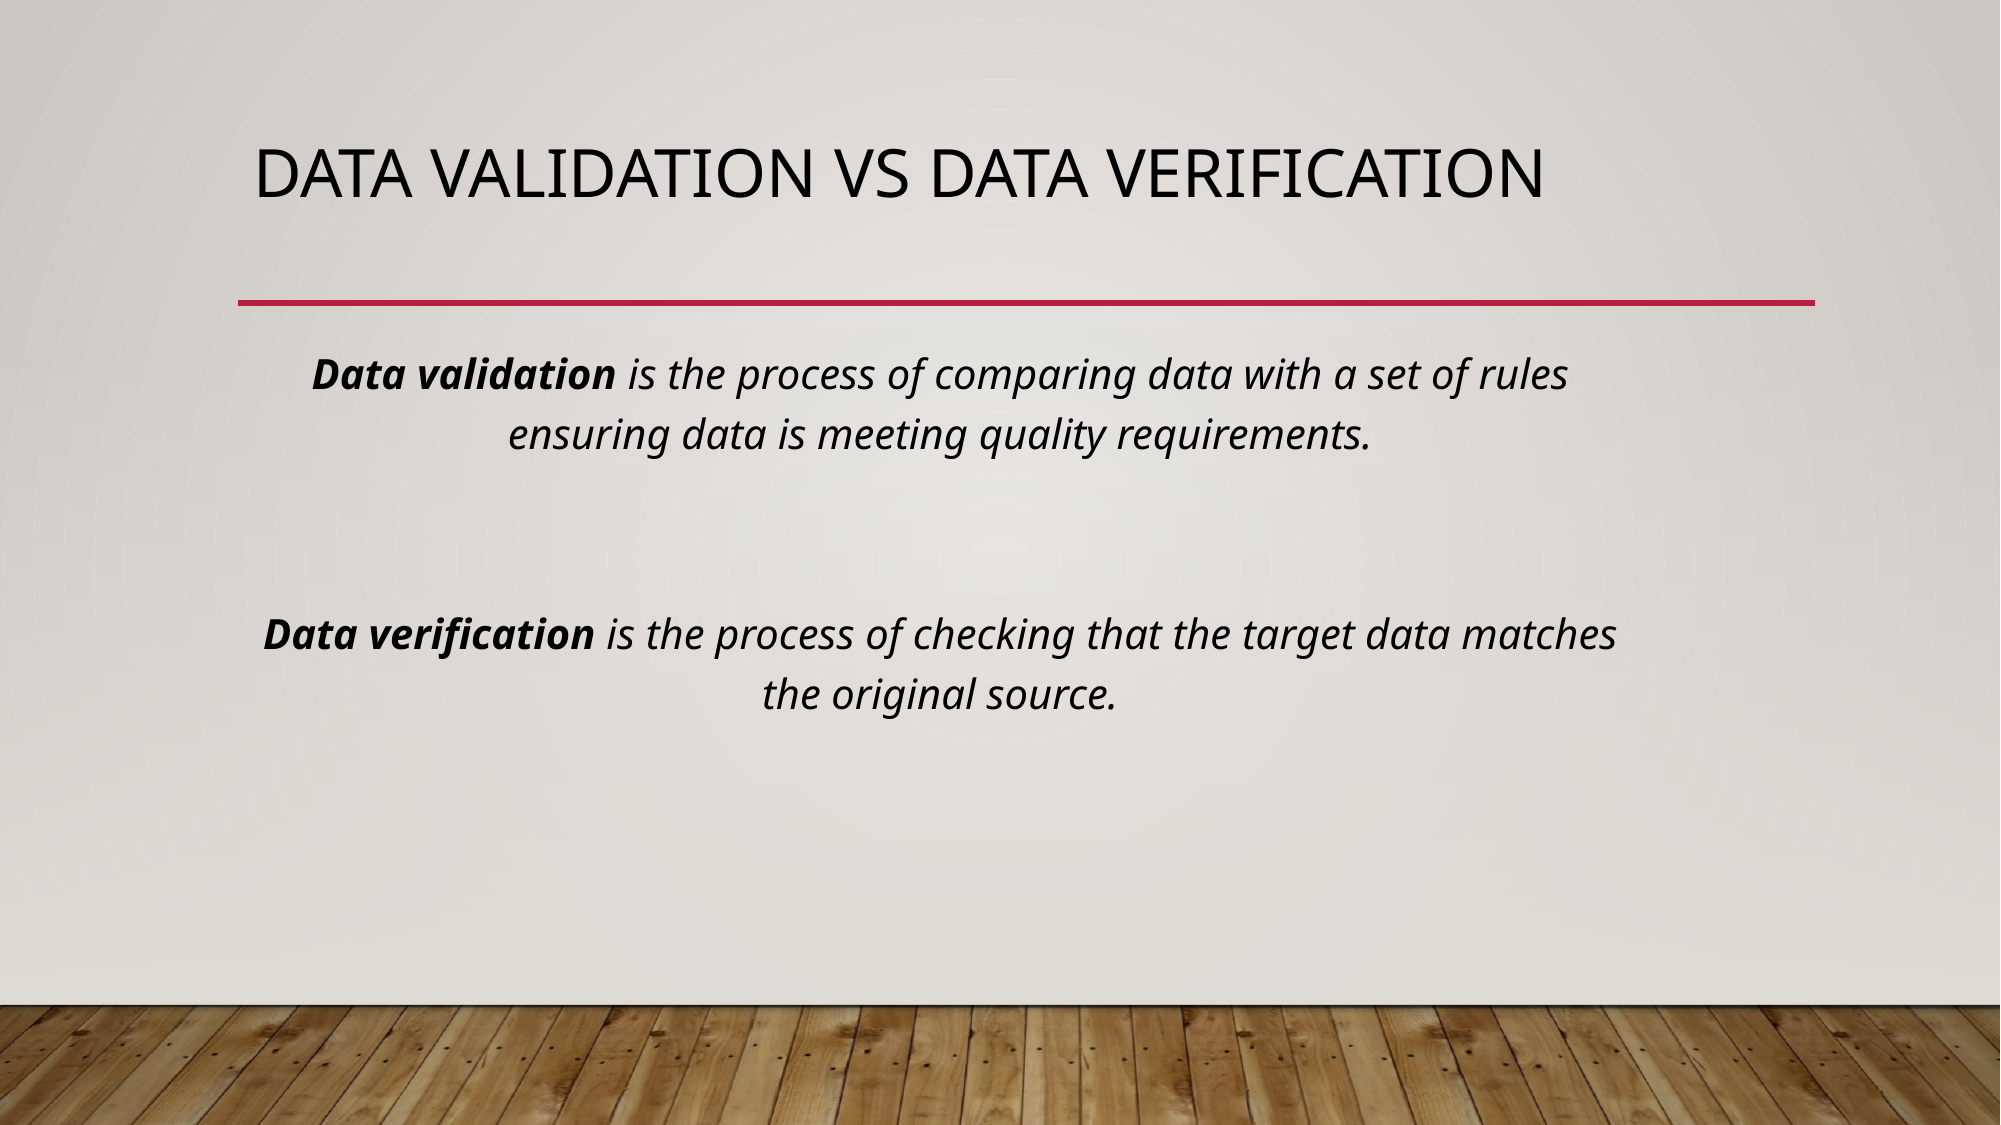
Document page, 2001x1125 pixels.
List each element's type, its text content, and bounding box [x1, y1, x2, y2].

list Data validation is the process of comparing data with a set of rules ensuring data is meeting quality requirements. [238, 330, 1643, 535]
picture [0, 1005, 2000, 1125]
text_box Data verification is the process of checking that the target data matches the original source. [238, 590, 1643, 794]
title DATA validation vs data verification [238, 131, 1814, 305]
